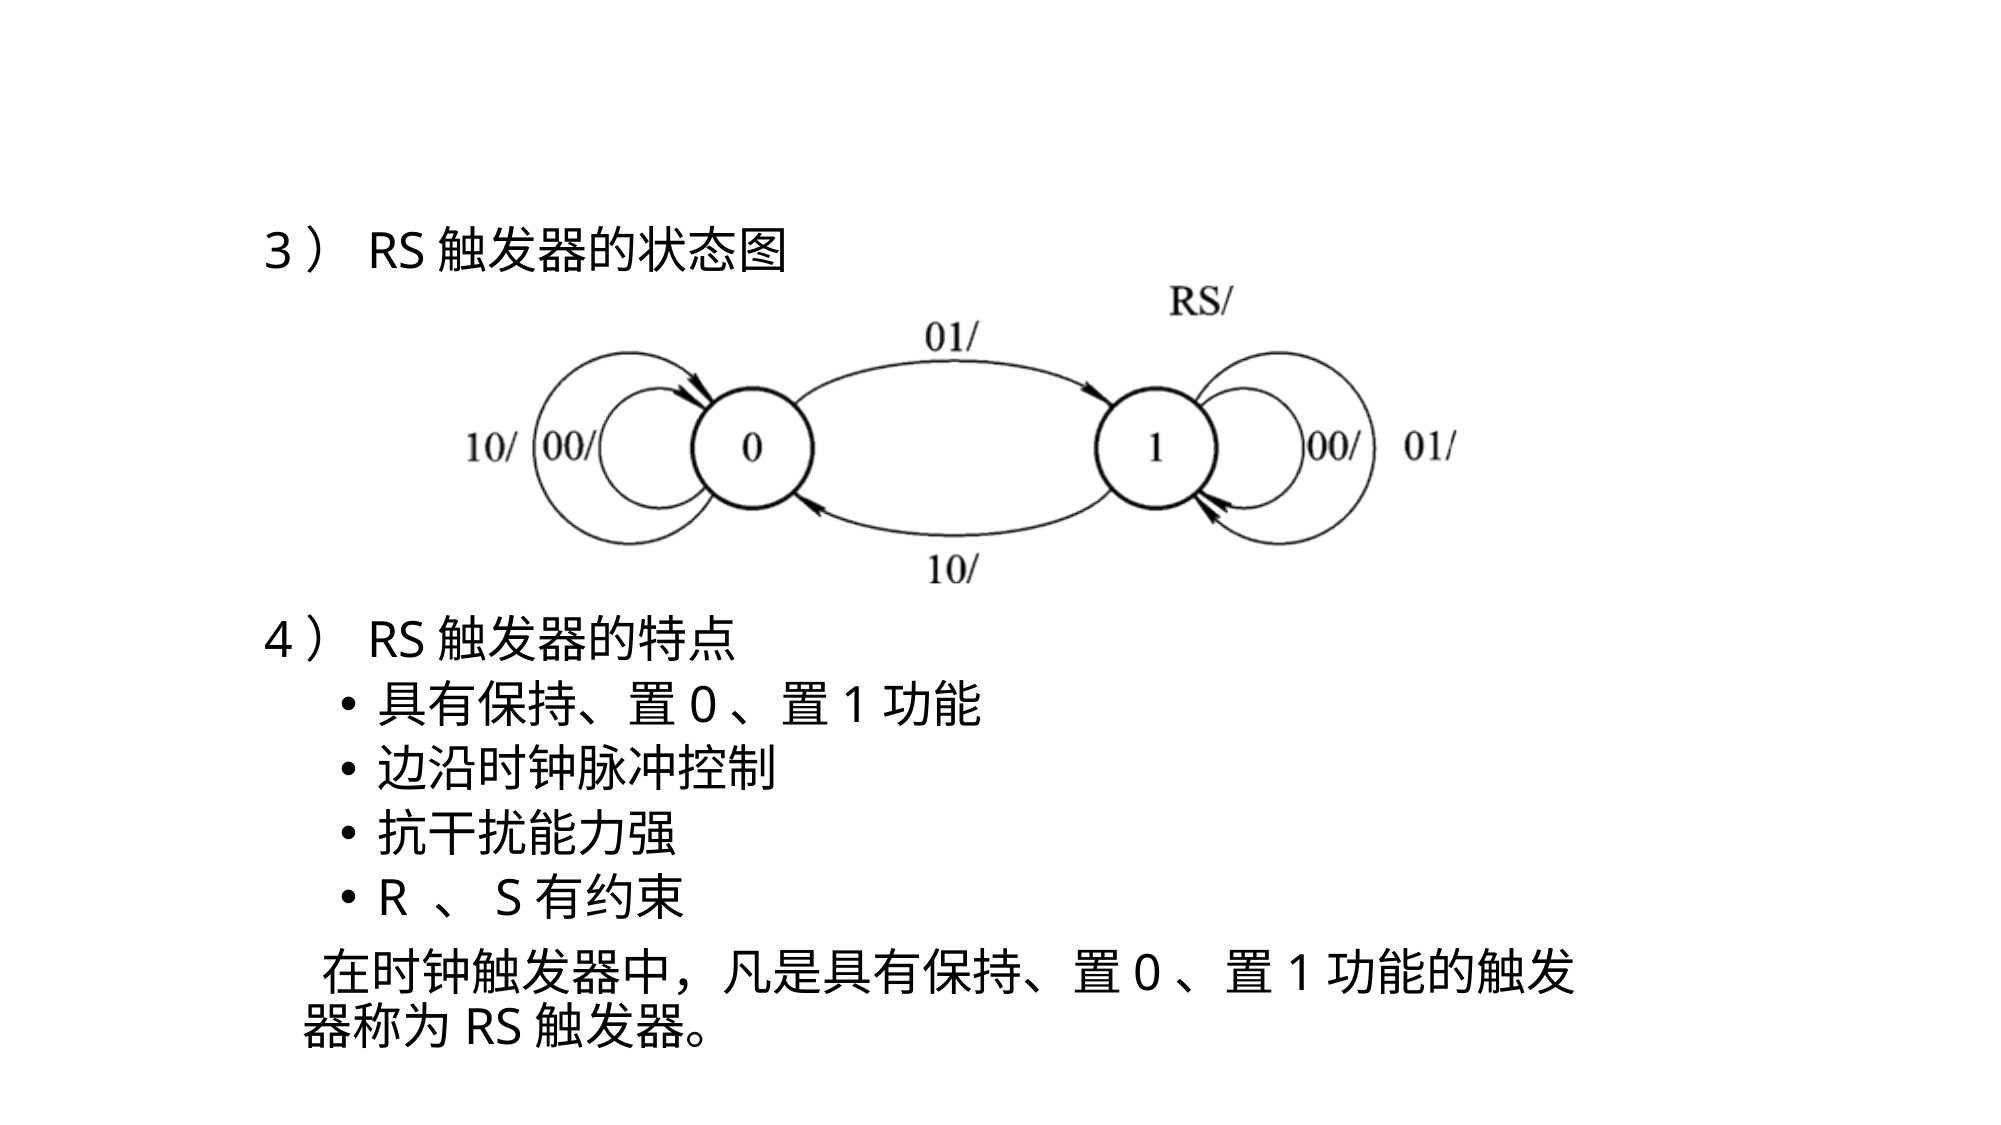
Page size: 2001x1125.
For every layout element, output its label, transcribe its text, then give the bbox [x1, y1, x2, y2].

picture [458, 272, 1463, 594]
list 3）RS触发器的状态图 4）RS触发器的特点 具有保持、置0、置1功能 边沿时钟脉冲控制 抗干扰能力强 R 、S有约束 在时钟触发器中，凡是具有保持、置0、置1功能的触发器称为RS触发器。 [249, 215, 1638, 1125]
